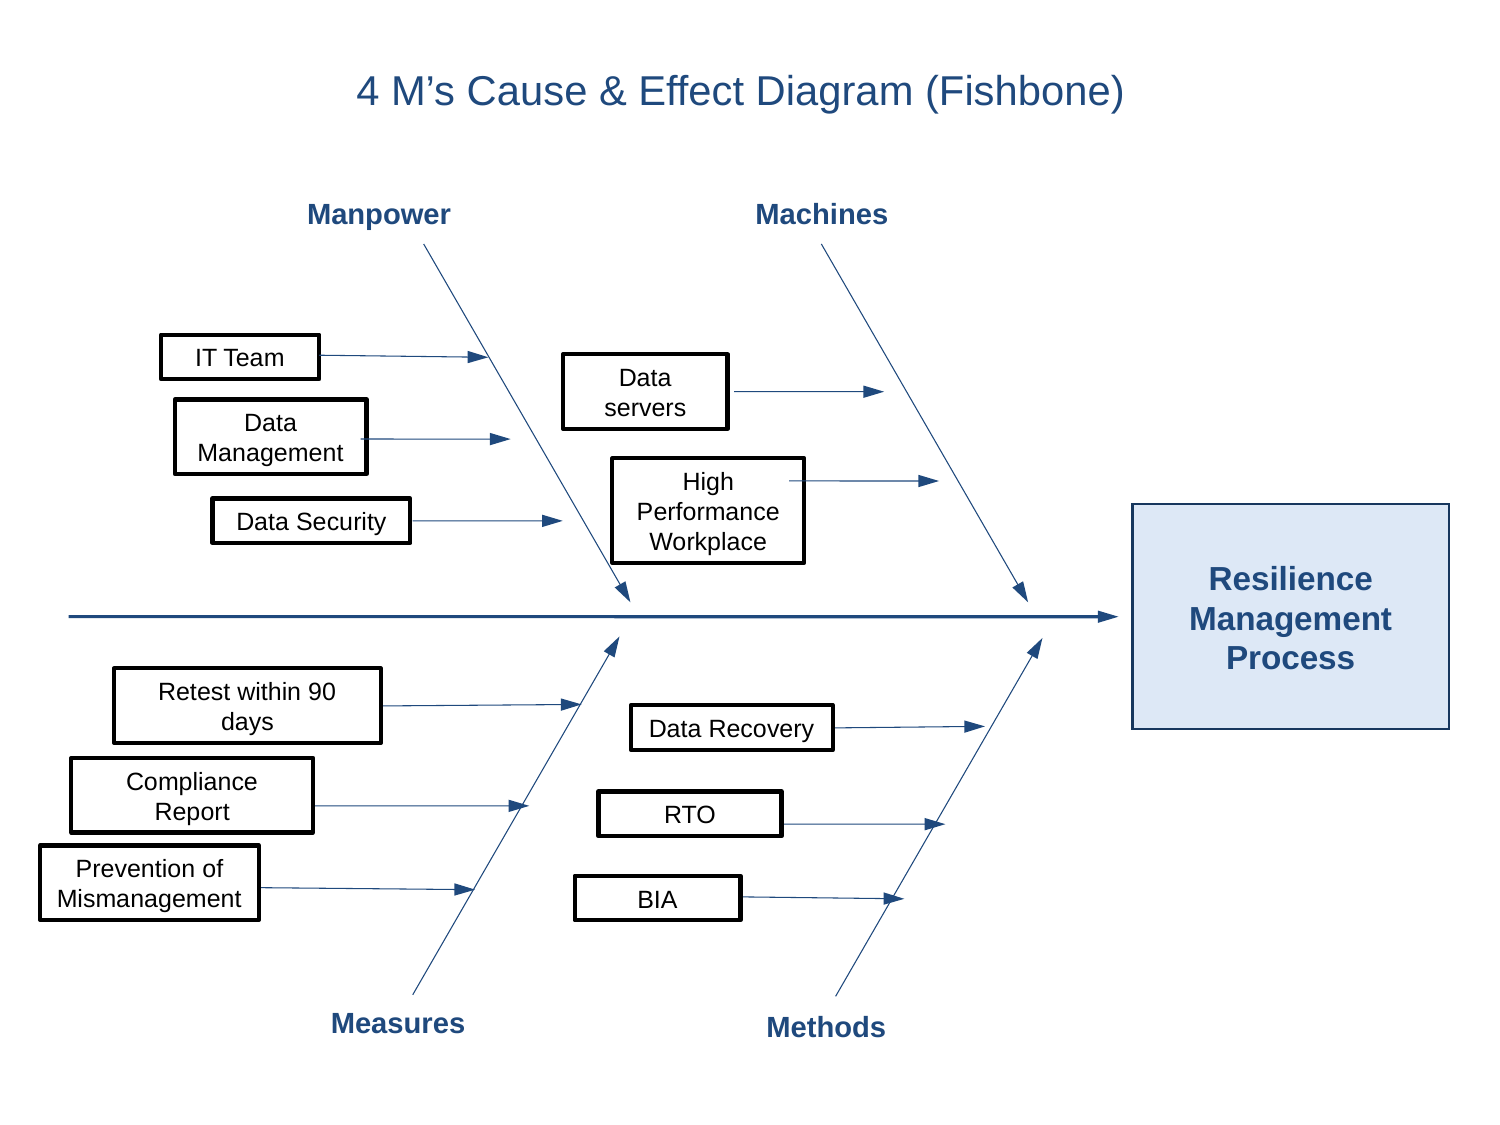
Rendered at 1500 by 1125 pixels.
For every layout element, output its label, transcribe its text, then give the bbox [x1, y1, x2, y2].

text_box Manpower [139, 188, 619, 239]
text_box [68, 610, 1119, 623]
text_box Resilience Management Process [1132, 504, 1450, 730]
text_box High Performance Workplace [610, 456, 806, 565]
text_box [39, 667, 381, 921]
text_box Data servers [561, 352, 730, 431]
text_box [821, 243, 1029, 603]
text_box [387, 883, 473, 896]
text_box [423, 243, 631, 603]
text_box [319, 350, 488, 364]
text_box [387, 698, 577, 711]
text_box [360, 432, 511, 446]
text_box [412, 514, 563, 528]
text_box 4 M’s Cause & Effect Diagram (Fishbone) [127, 56, 1355, 122]
text_box Data Management [173, 397, 369, 476]
text_box [990, 637, 1043, 730]
text_box Measures [232, 996, 564, 1047]
text_box [734, 385, 885, 398]
text_box Data Security [210, 496, 412, 545]
text_box Methods [660, 1000, 992, 1051]
text_box [521, 804, 530, 809]
text_box [789, 474, 940, 488]
text_box Machines [654, 188, 990, 239]
text_box [580, 636, 620, 703]
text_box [574, 704, 986, 922]
text_box IT Team [159, 333, 321, 381]
text_box [387, 799, 522, 813]
